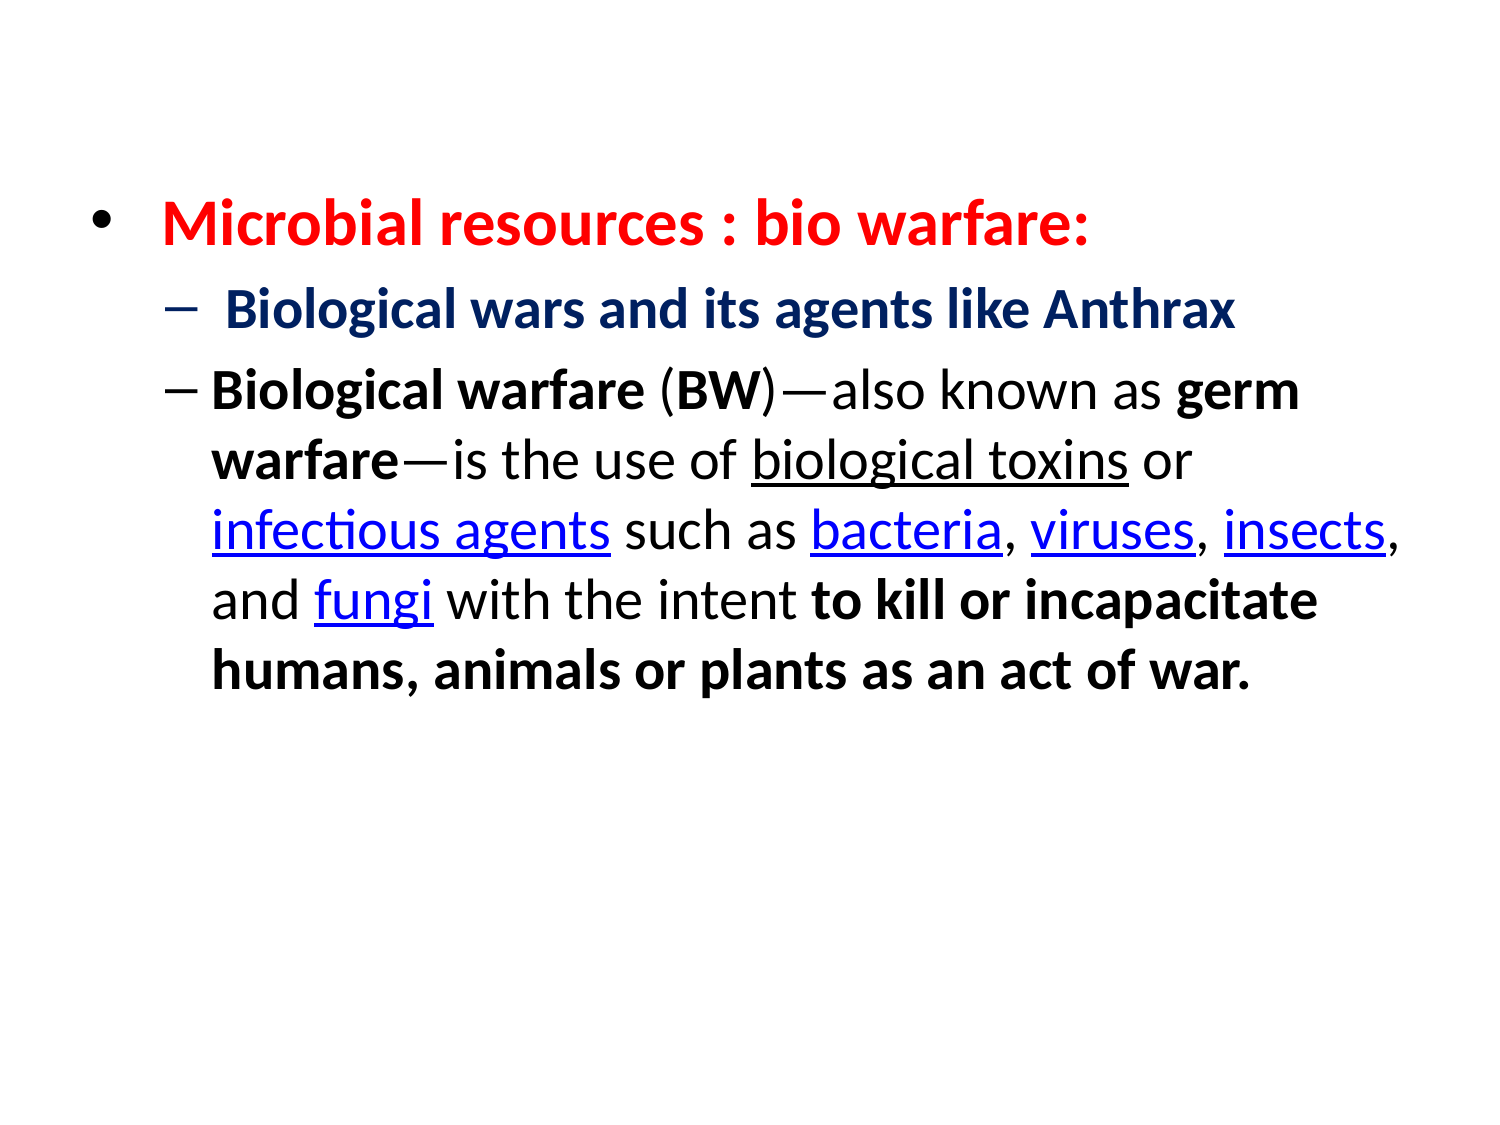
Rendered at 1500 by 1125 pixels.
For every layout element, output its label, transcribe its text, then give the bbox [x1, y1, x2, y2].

list Microbial resources : bio warfare: Biological wars and its agents like Anthrax Biological warfare (BW)—also known as germ warfare—is the use of biological toxins or infectious agents such as bacteria, viruses, insects, and fungi with the intent to kill or incapacitate humans, animals or plants as an act of war. [75, 87, 1425, 1005]
